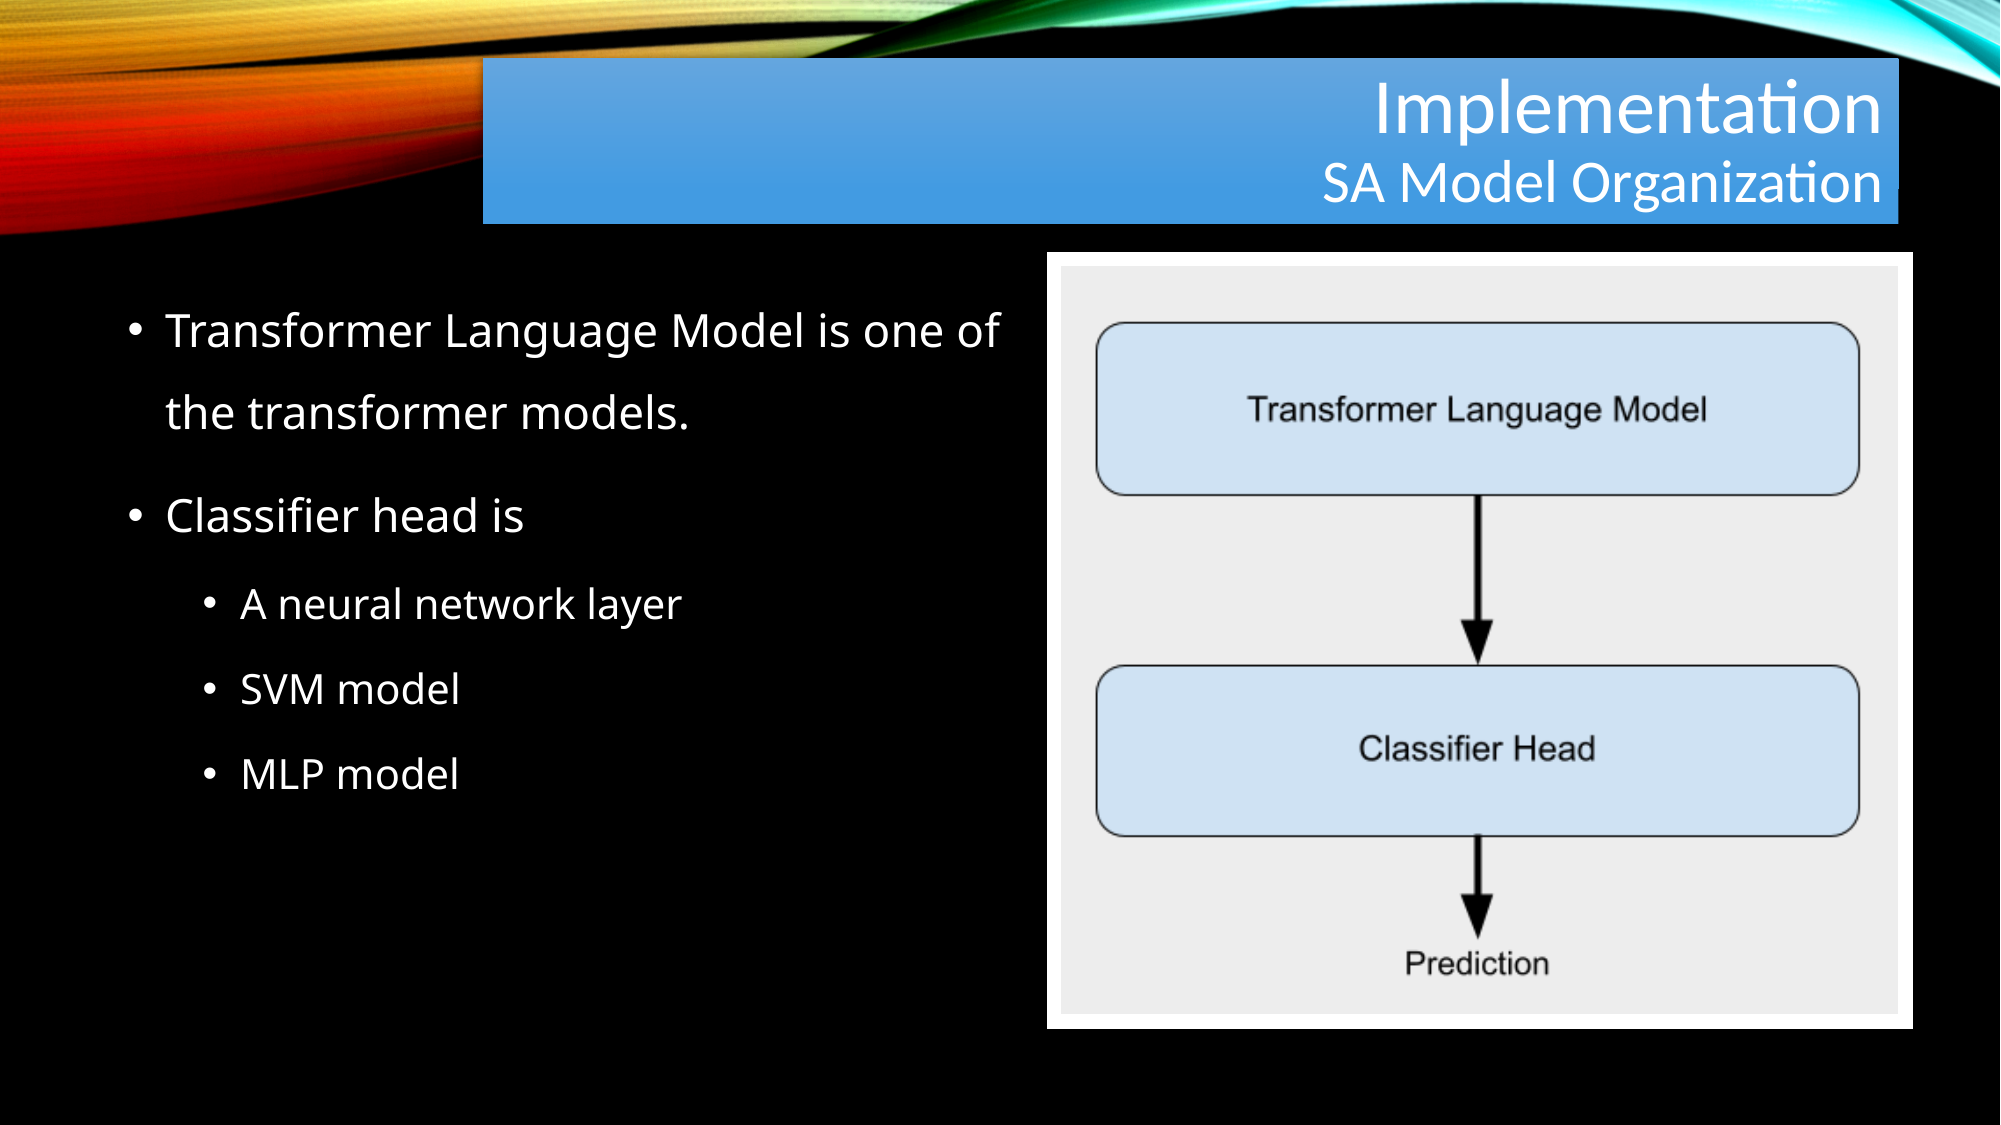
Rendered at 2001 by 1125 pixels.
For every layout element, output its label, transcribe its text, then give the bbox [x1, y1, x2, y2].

title Implementation SA Model Organization [483, 58, 1899, 224]
picture [1060, 266, 1899, 1015]
list Transformer Language Model is one of the transformer models. Classifier head is A neural network layer SVM model MLP model [112, 266, 1016, 1021]
picture [0, 0, 2000, 237]
